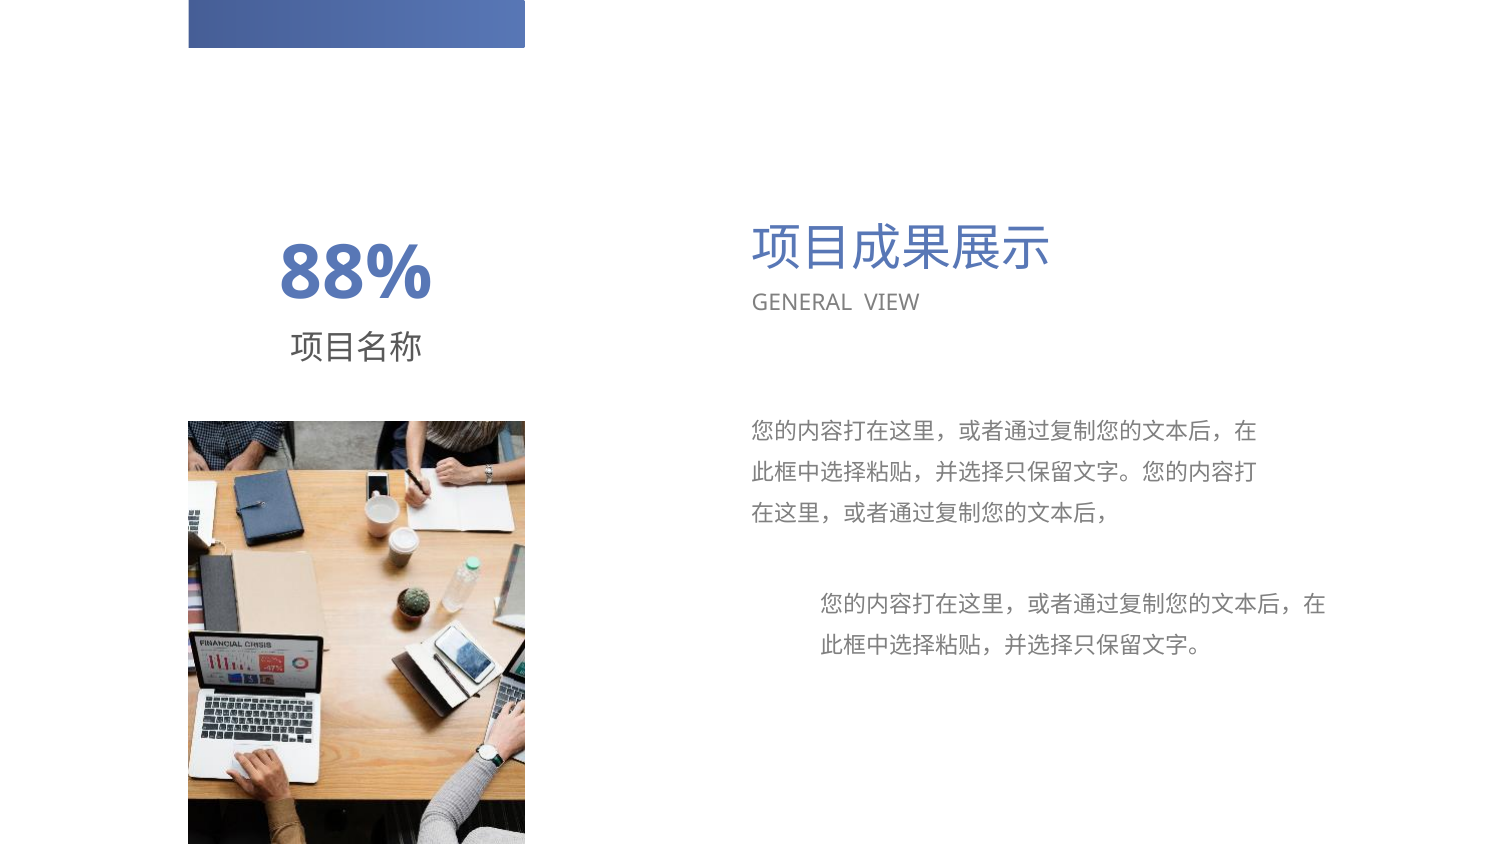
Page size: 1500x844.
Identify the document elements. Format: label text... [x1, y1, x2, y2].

text_box 项目名称 [249, 319, 464, 374]
picture [188, 421, 525, 844]
text_box [188, 0, 526, 49]
text_box 88% [249, 216, 464, 319]
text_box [736, 207, 1126, 323]
text_box 您的内容打在这里，或者通过复制您的文本后，在此框中选择粘贴，并选择只保留文字。 [805, 567, 1344, 666]
text_box 您的内容打在这里，或者通过复制您的文本后，在此框中选择粘贴，并选择只保留文字。您的内容打在这里，或者通过复制您的文本后， [736, 395, 1275, 534]
